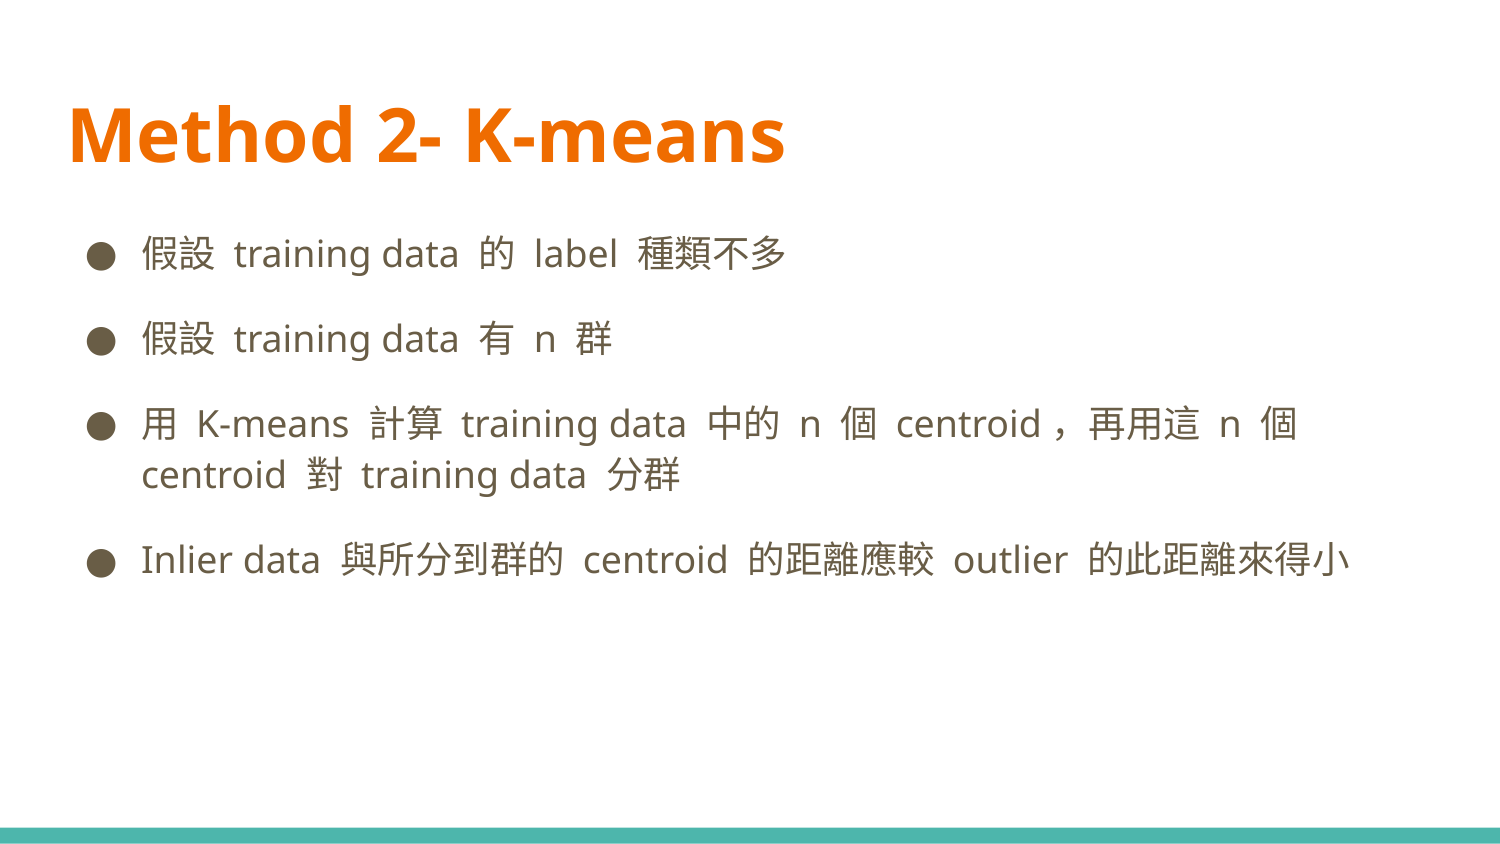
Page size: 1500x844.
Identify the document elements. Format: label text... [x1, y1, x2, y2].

list 假設 training data 的 label 種類不多 假設 training data 有 n 群 用 K-means 計算 training data 中的 n 個 centroid，再用這 n 個 centroid 對 training data 分群 Inlier data 與所分到群的 centroid 的距離應較 outlier 的此距離來得小 [51, 207, 1449, 750]
title Method 2- K-means [51, 72, 1449, 189]
